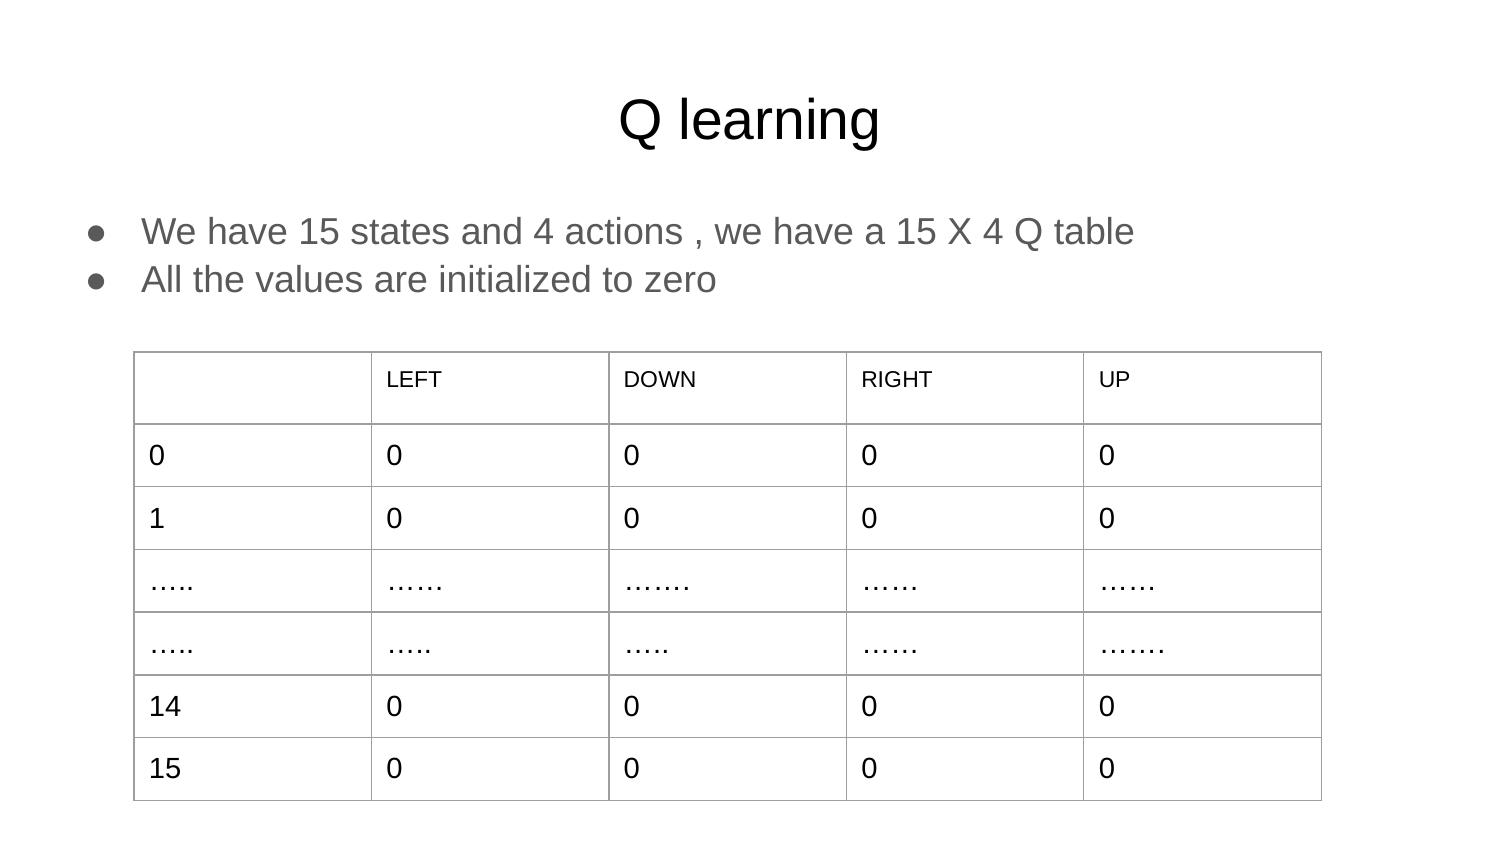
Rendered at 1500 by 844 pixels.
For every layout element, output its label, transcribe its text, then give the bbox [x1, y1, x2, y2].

table_cell 0 [372, 425, 608, 486]
table_cell 0 [847, 676, 1083, 737]
table_cell 0 [1084, 676, 1321, 737]
table_header UP [1084, 353, 1321, 423]
table_cell 0 [610, 487, 846, 549]
table_cell 0 [847, 487, 1083, 549]
table_cell 0 [1084, 425, 1321, 486]
table_cell 0 [135, 425, 371, 486]
table_cell 0 [1084, 738, 1321, 800]
table_cell …… [372, 550, 608, 611]
table_cell …… [1084, 550, 1321, 611]
table_header LEFT [372, 353, 608, 423]
table_cell 0 [610, 425, 846, 486]
table_cell …… [847, 550, 1083, 611]
table_cell 0 [847, 425, 1083, 486]
table_header [135, 353, 371, 423]
table_cell …… [847, 613, 1083, 674]
table_cell 0 [610, 676, 846, 737]
list We have 15 states and 4 actions , we have a 15 X 4 Q table All the values are initialized to zero [51, 189, 1449, 750]
title Q learning [51, 72, 1449, 167]
table_cell ….. [372, 613, 608, 674]
table_cell 15 [135, 738, 371, 800]
table_cell ….. [610, 613, 846, 674]
table_cell ….. [135, 550, 371, 611]
table_cell 0 [610, 738, 846, 800]
table_cell 1 [135, 487, 371, 549]
table_cell ….. [135, 613, 371, 674]
table_cell ……. [1084, 613, 1321, 674]
table_cell ……. [610, 550, 846, 611]
table_cell 0 [847, 738, 1083, 800]
table_cell 14 [135, 676, 371, 737]
table_cell 0 [1084, 487, 1321, 549]
table_cell 0 [372, 487, 608, 549]
table_header RIGHT [847, 353, 1083, 423]
table_header DOWN [610, 353, 846, 423]
table_cell 0 [372, 738, 608, 800]
table_cell 0 [372, 676, 608, 737]
